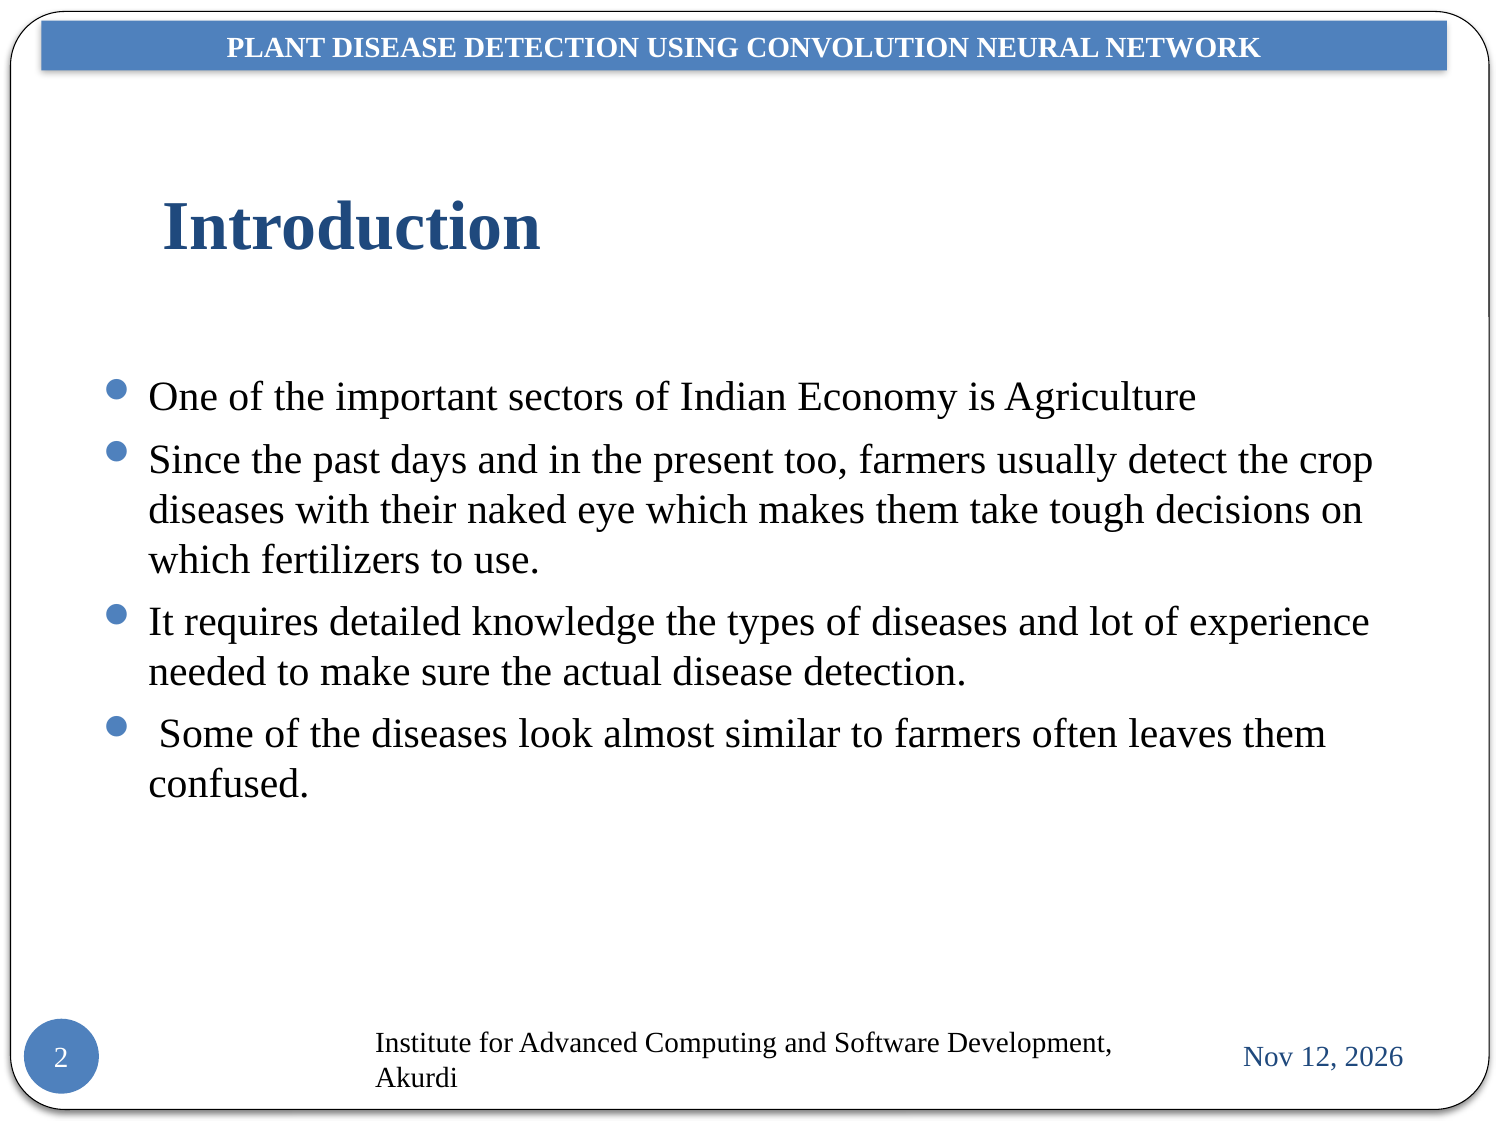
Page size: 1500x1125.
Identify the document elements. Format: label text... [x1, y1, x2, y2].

list One of the important sectors of Indian Economy is Agriculture Since the past days and in the present too, farmers usually detect the crop diseases with their naked eye which makes them take tough decisions on which fertilizers to use. It requires detailed knowledge the types of diseases and lot of experience needed to make sure the actual disease detection. Some of the diseases look almost similar to farmers often leaves them confused. [88, 361, 1447, 953]
footer Institute for Advanced Computing and Software Development, Akurdi [360, 1011, 1173, 1106]
slide_number 2 [23, 1018, 99, 1094]
title Introduction [147, 172, 1376, 279]
slide_number 1-Feb-21 [1173, 1015, 1419, 1094]
text_box PLANT DISEASE DETECTION USING CONVOLUTION NEURAL NETWORK [41, 20, 1447, 71]
